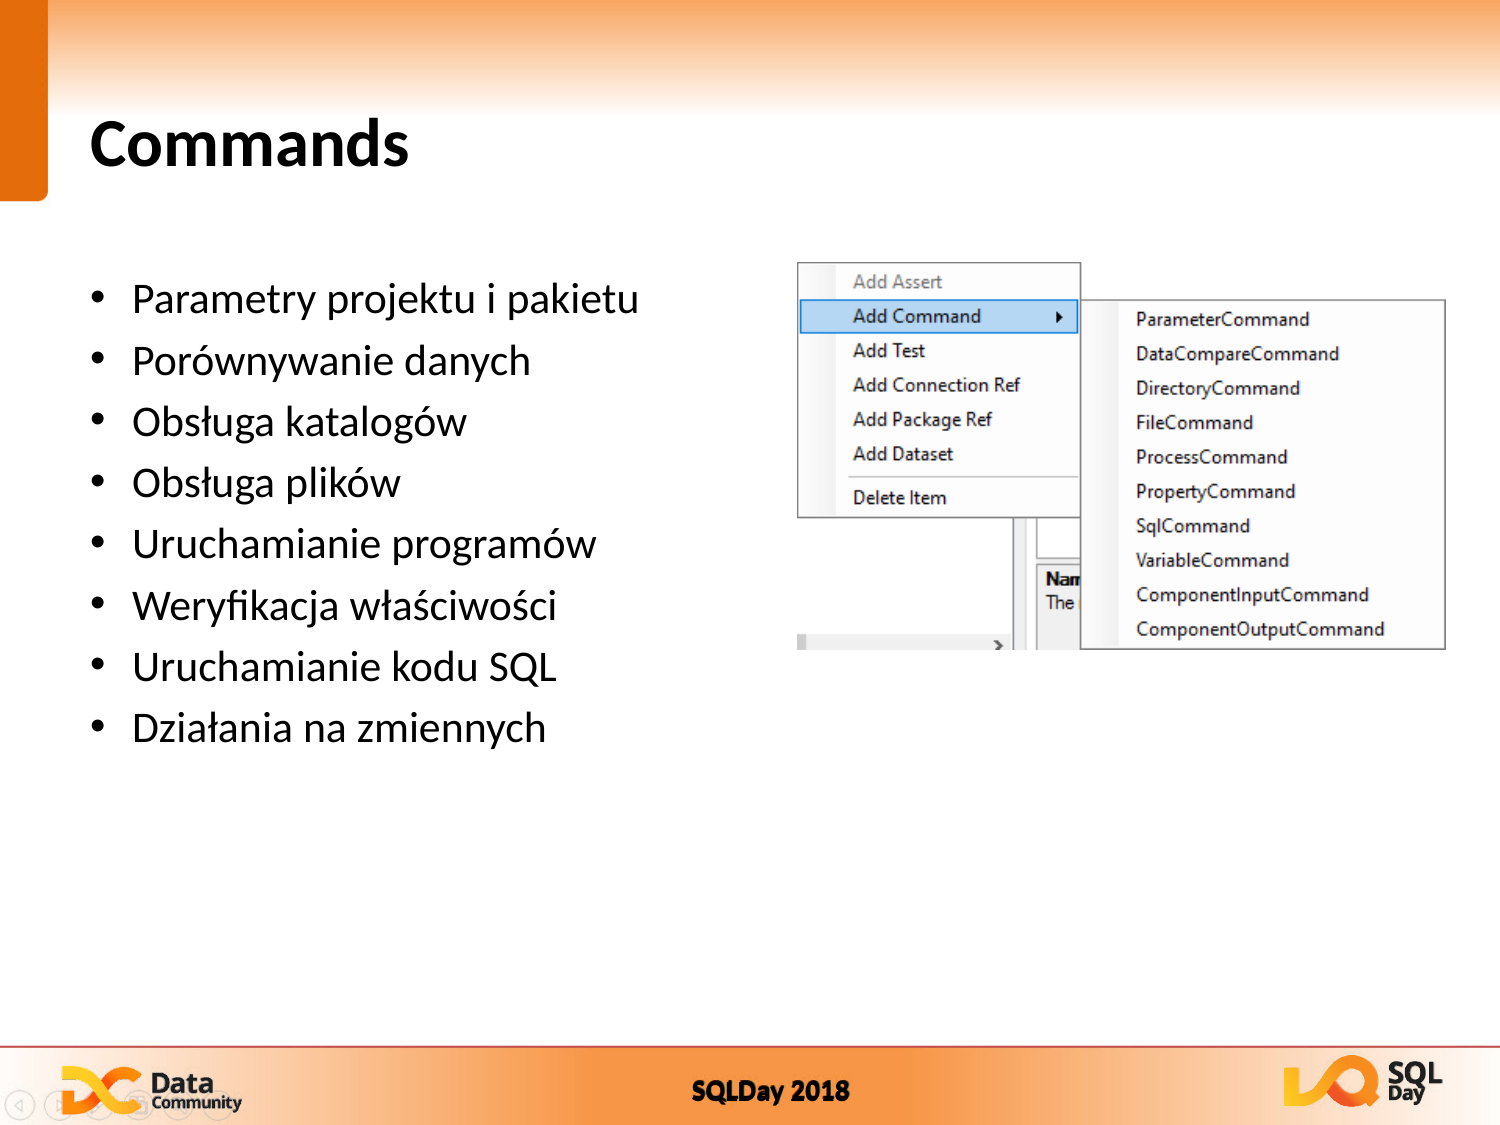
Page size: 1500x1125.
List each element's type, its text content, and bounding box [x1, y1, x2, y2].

list Parametry projektu i pakietu Porównywanie danych Obsługa katalogów Obsługa plików Uruchamianie programów Weryfikacja właściwości Uruchamianie kodu SQL Działania na zmiennych [75, 262, 777, 1005]
picture [0, 0, 1500, 1125]
title Commands [75, 45, 1425, 233]
